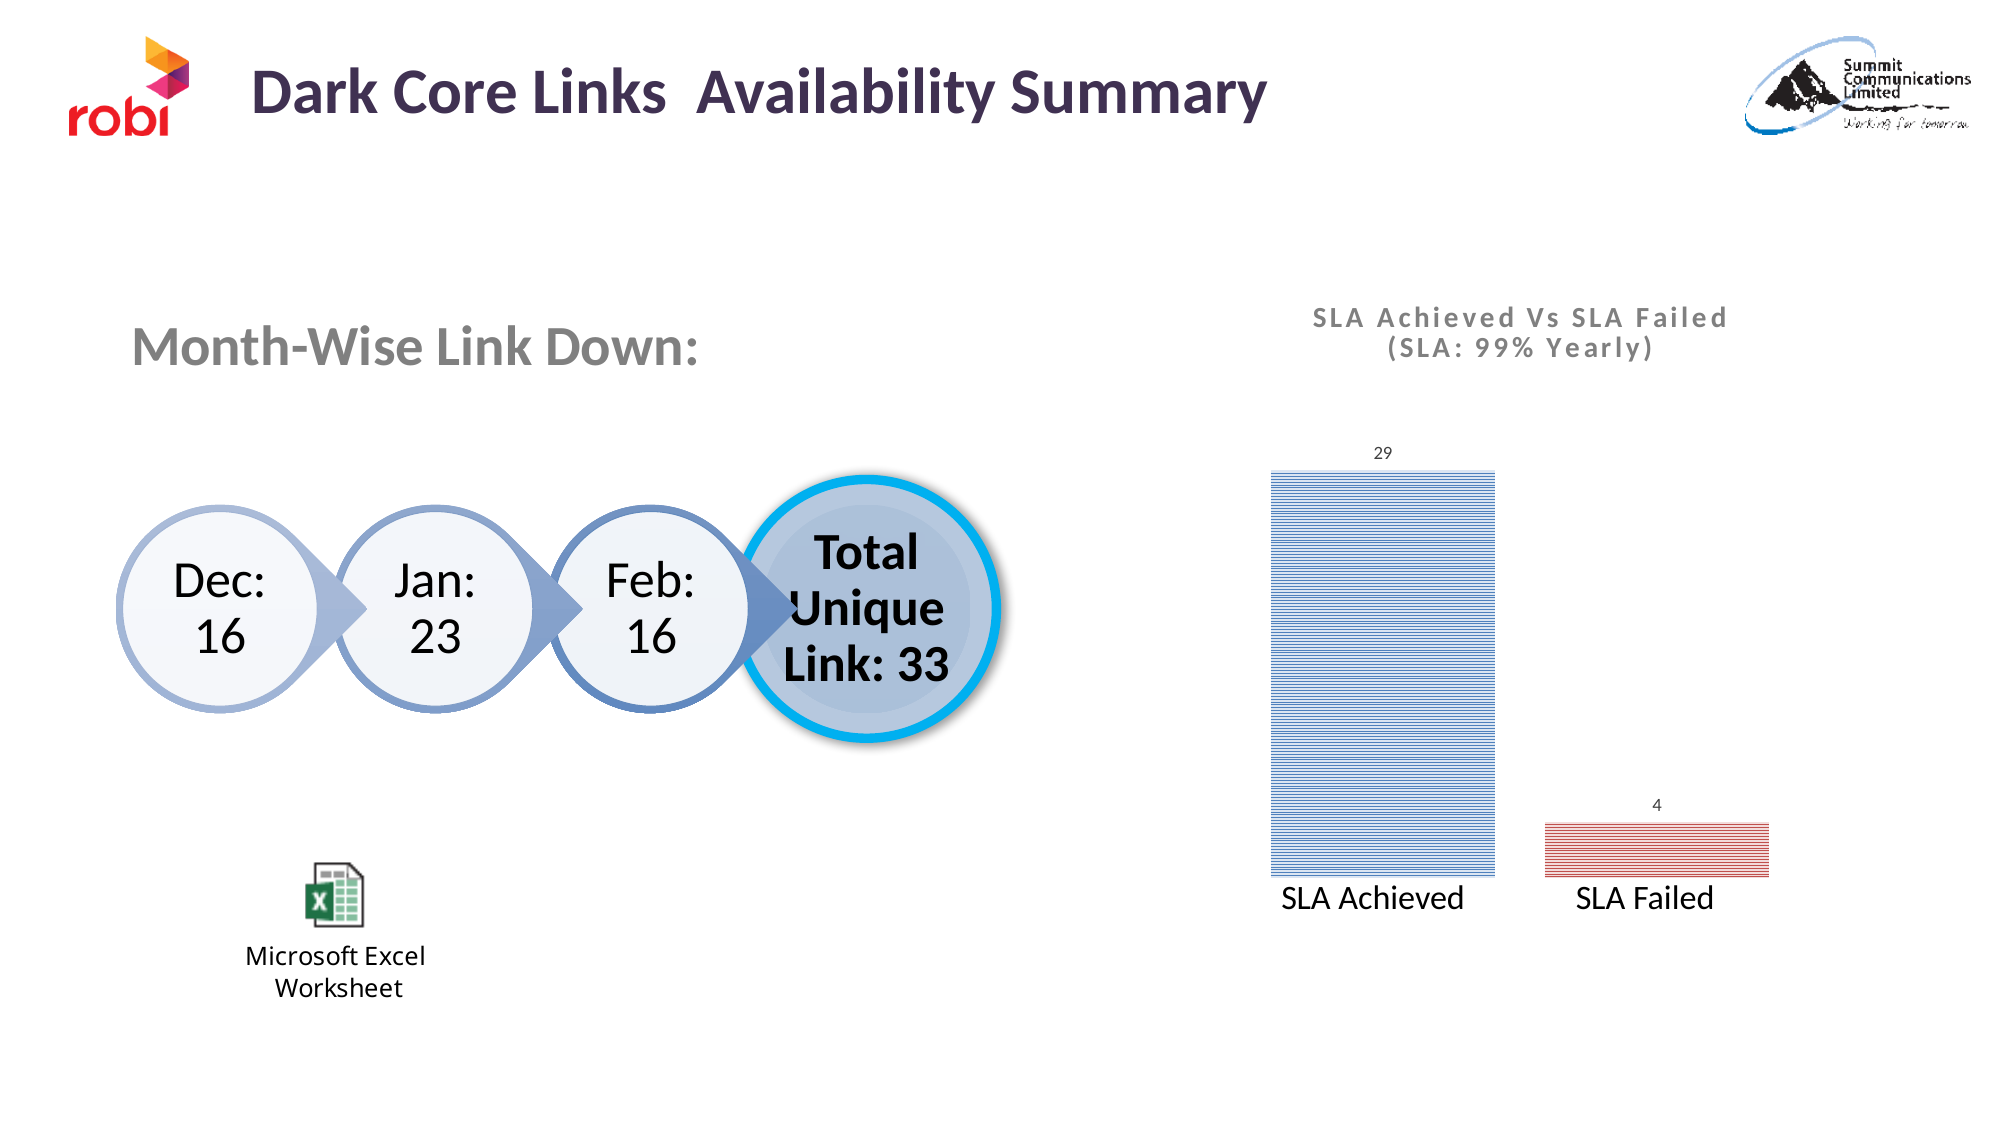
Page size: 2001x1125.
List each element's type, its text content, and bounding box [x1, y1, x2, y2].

text_box SLA Failed [1561, 891, 1774, 924]
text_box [236, 861, 441, 1034]
text_box Dark Core Links Availability Summary [236, 40, 1643, 134]
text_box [0, 425, 1068, 792]
text_box SLA Achieved [1266, 891, 1510, 924]
picture [1745, 36, 1971, 135]
picture [69, 36, 190, 136]
chart [1068, 276, 1972, 891]
text_box Month-Wise Link Down: [116, 301, 766, 385]
